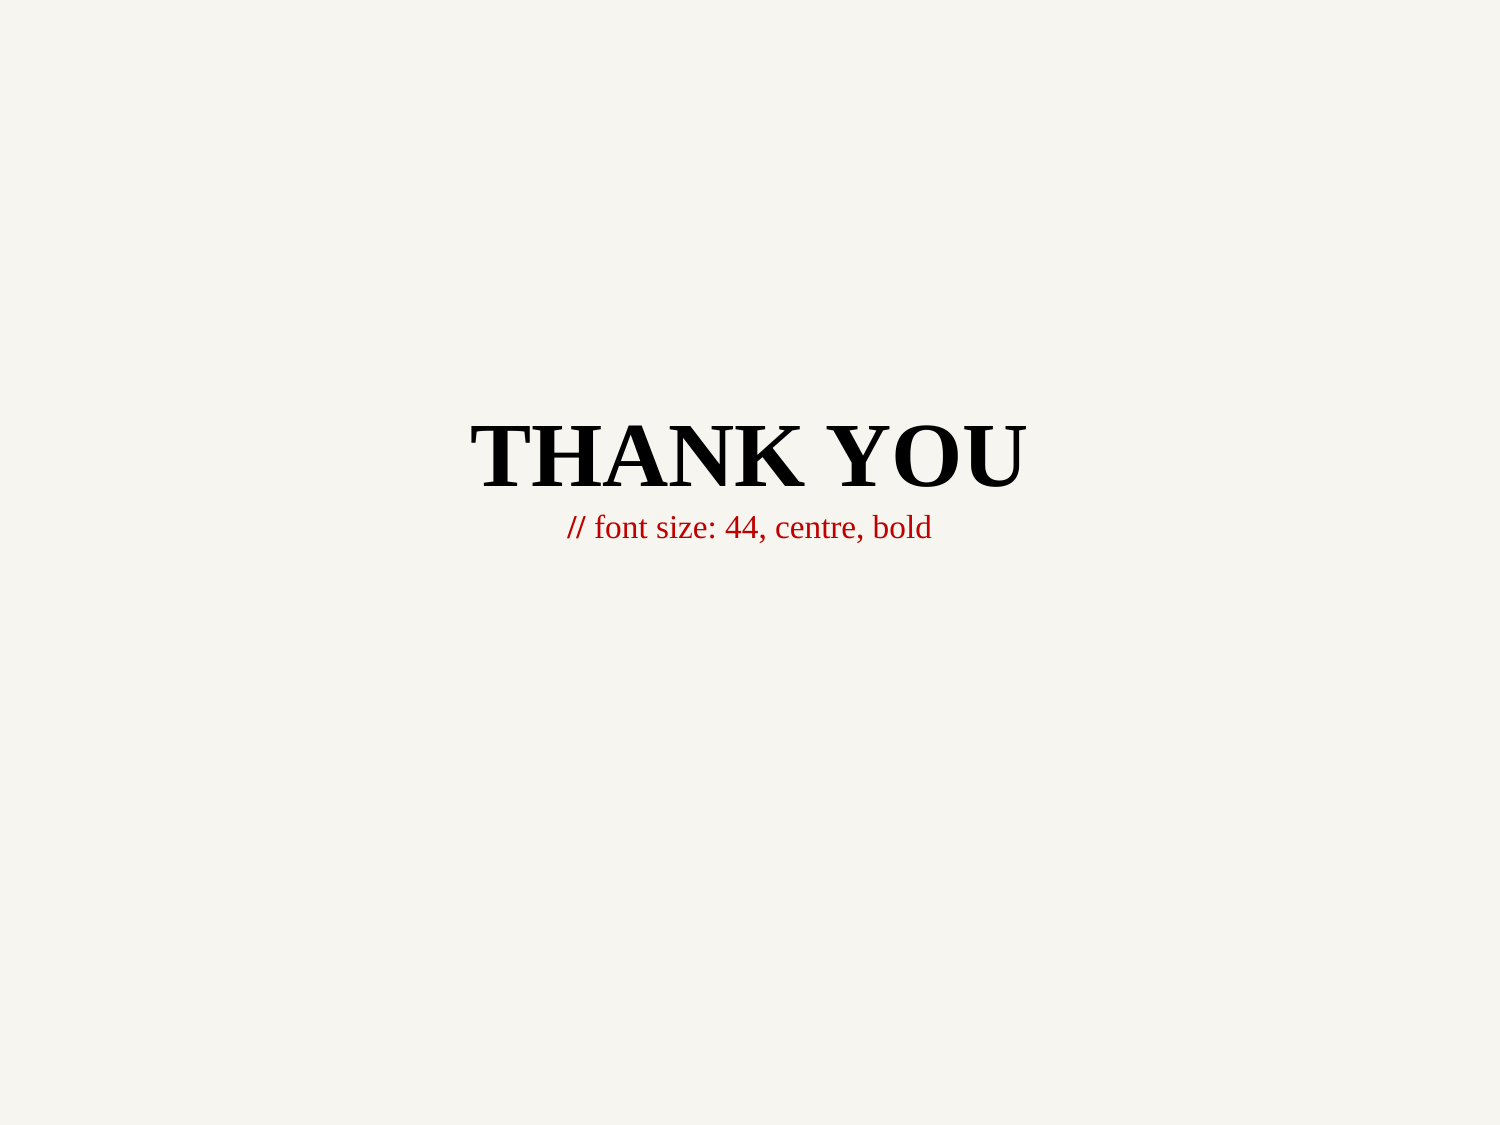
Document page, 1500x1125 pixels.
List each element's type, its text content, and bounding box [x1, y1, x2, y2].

title THANK YOU // font size: 44, centre, bold [112, 349, 1388, 591]
